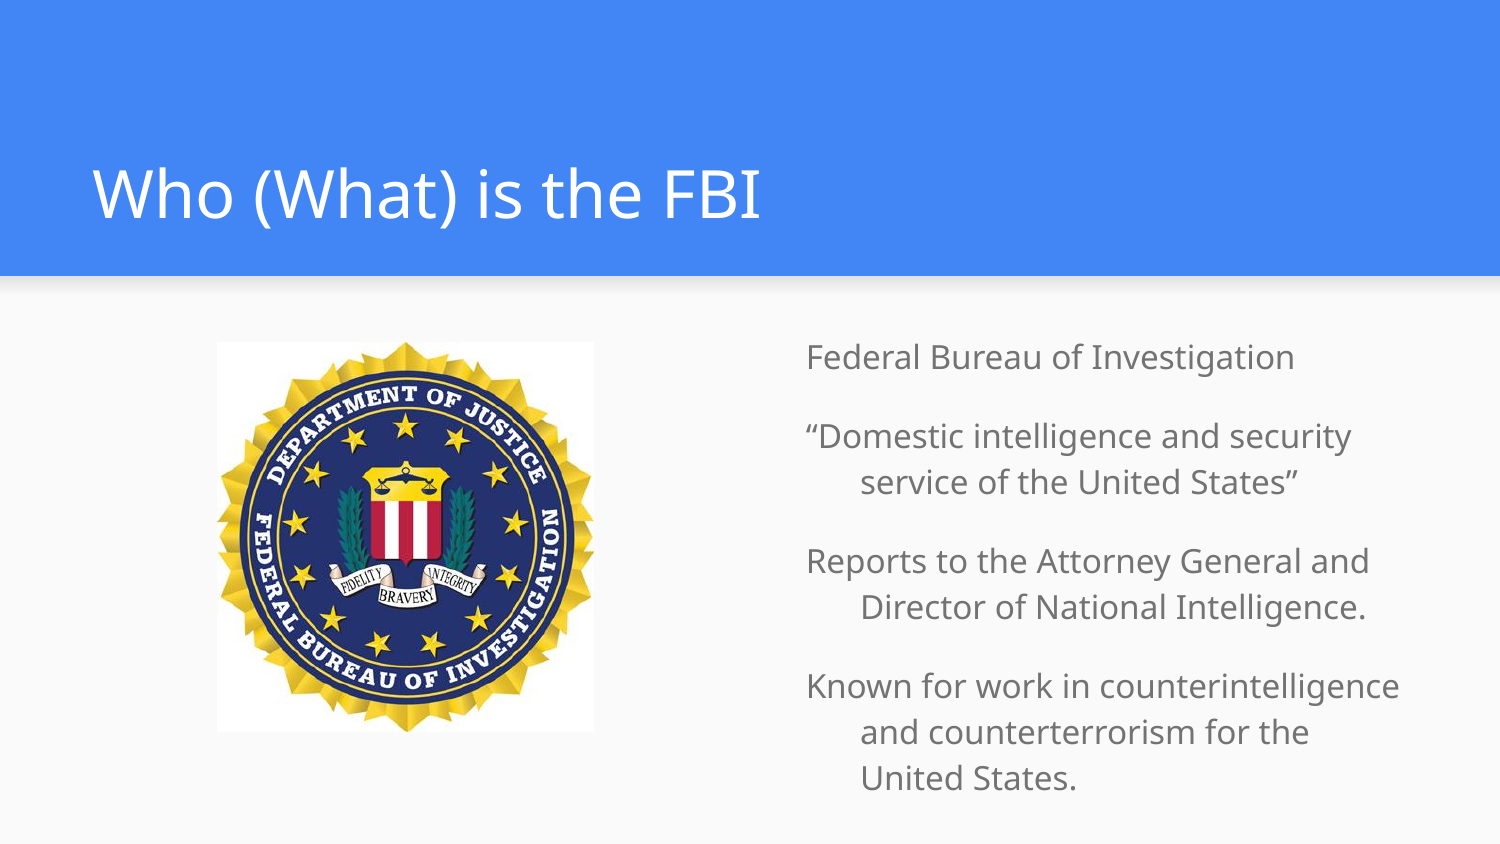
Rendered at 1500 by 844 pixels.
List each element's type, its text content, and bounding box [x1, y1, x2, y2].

list Federal Bureau of Investigation “Domestic intelligence and security service of the United States” Reports to the Attorney General and Director of National Intelligence. Known for work in counterintelligence and counterterrorism for the United States. [770, 314, 1427, 760]
title Who (What) is the FBI [77, 121, 1427, 248]
picture [217, 342, 594, 733]
